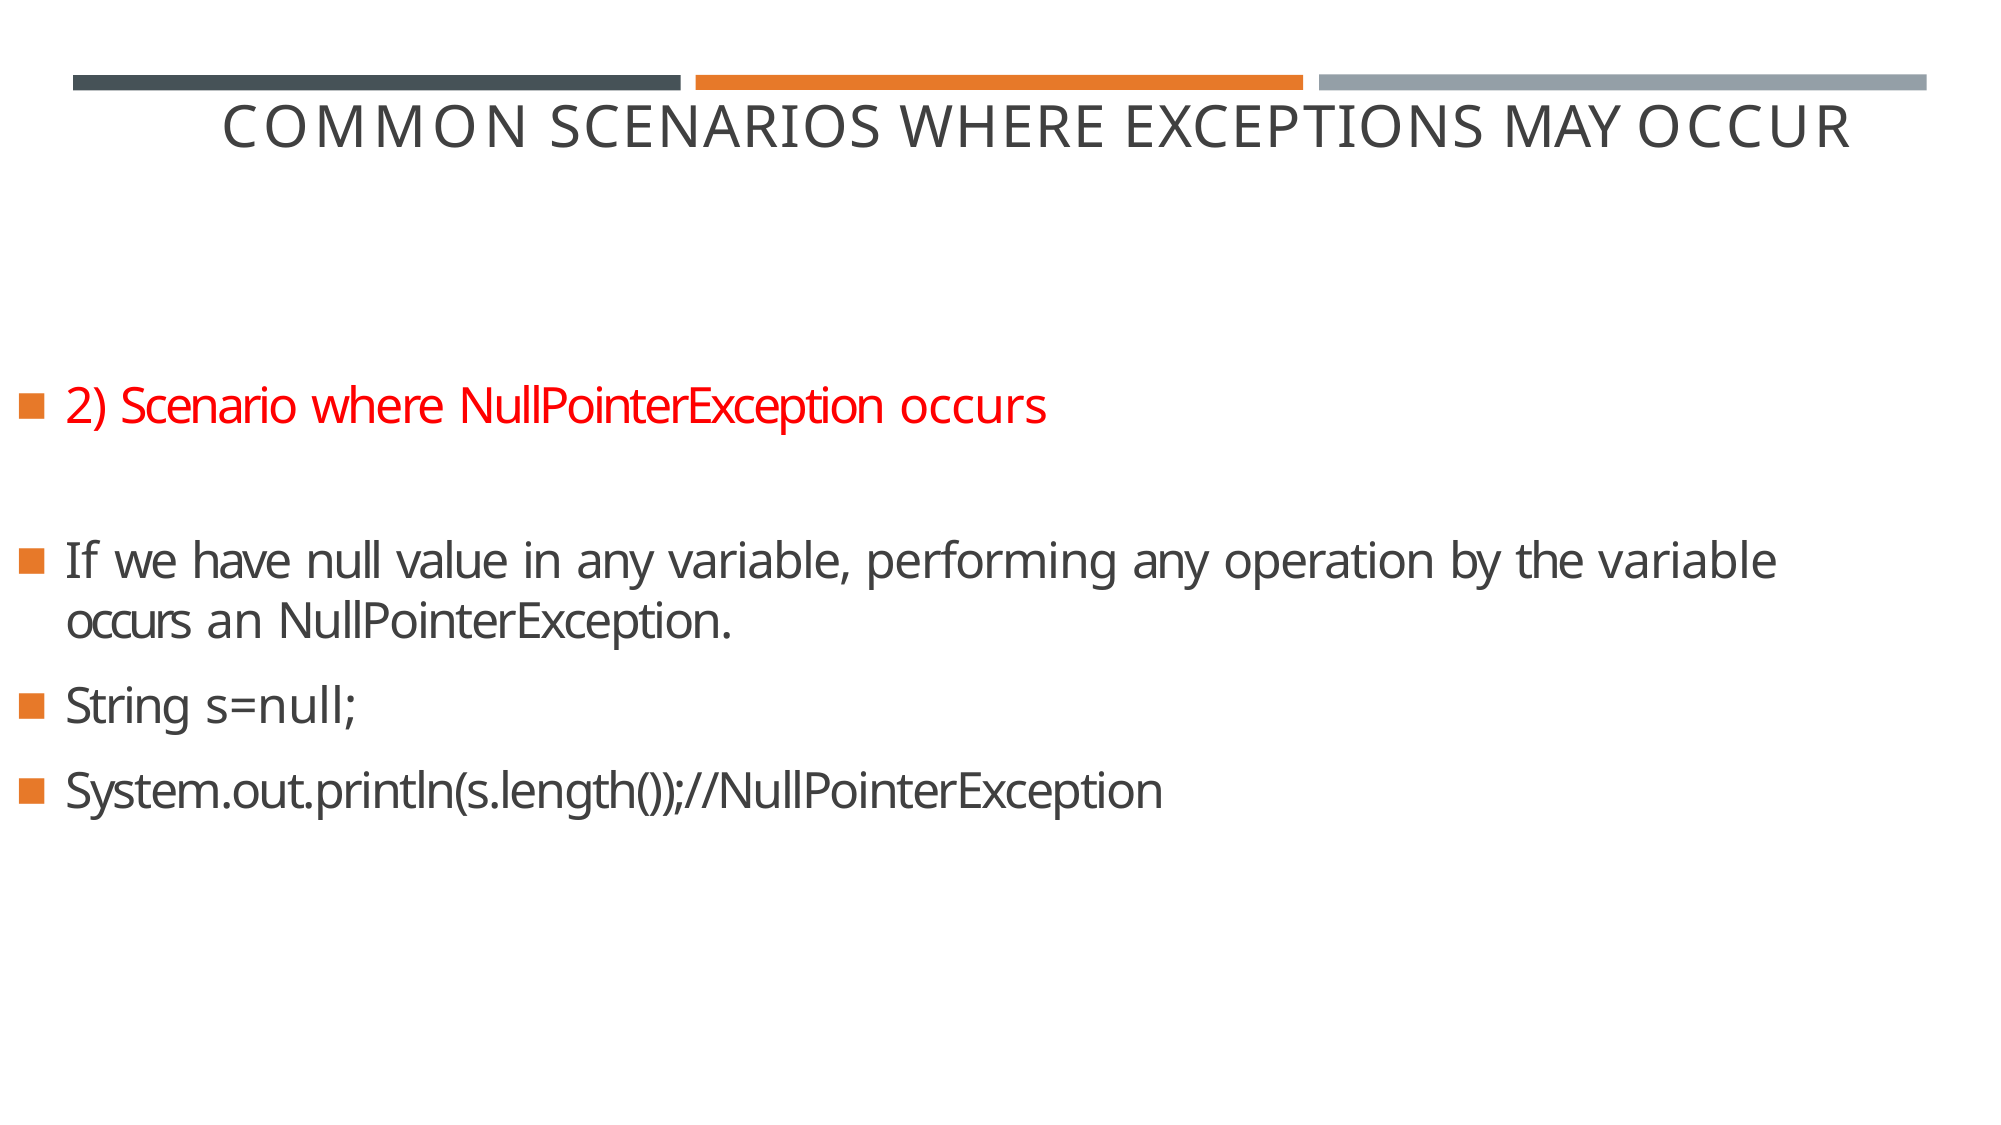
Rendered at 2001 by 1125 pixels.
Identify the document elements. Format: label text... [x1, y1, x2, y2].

text_box 2) Scenario where NullPointerException occurs If we have null value in any variable, performing any operation by the variable occurs an NullPointerException. String s=null; System.out.println(s.length());//NullPointerException [12, 371, 1828, 819]
title COMMON SCENARIOS WHERE EXCEPTIONS MAY OCCUR [27, 70, 1939, 277]
